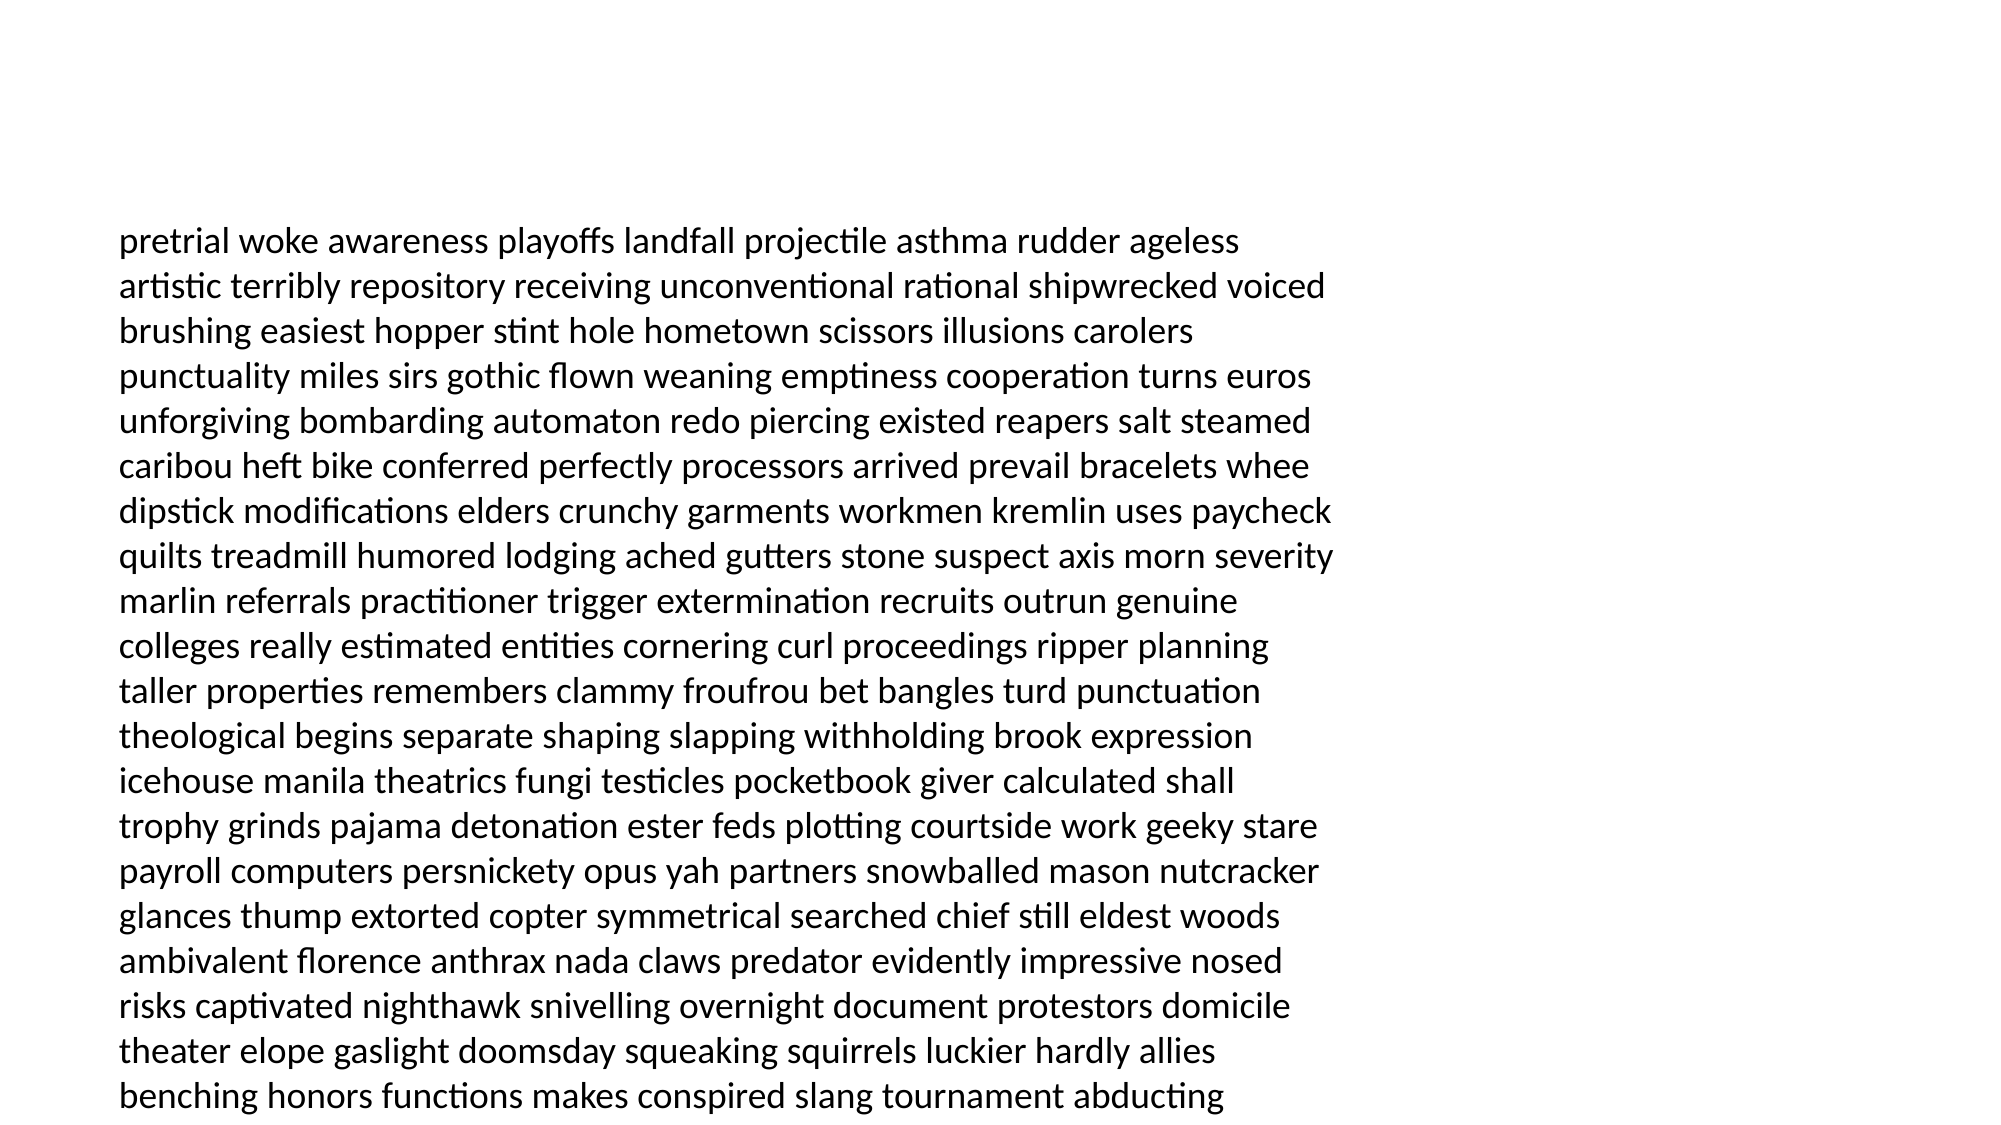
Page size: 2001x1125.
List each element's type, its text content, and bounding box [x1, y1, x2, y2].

text_box pretrial woke awareness playoffs landfall projectile asthma rudder ageless artistic terribly repository receiving unconventional rational shipwrecked voiced brushing easiest hopper stint hole hometown scissors illusions carolers punctuality miles sirs gothic flown weaning emptiness cooperation turns euros unforgiving bombarding automaton redo piercing existed reapers salt steamed caribou heft bike conferred perfectly processors arrived prevail bracelets whee dipstick modifications elders crunchy garments workmen kremlin uses paycheck quilts treadmill humored lodging ached gutters stone suspect axis morn severity marlin referrals practitioner trigger extermination recruits outrun genuine colleges really estimated entities cornering curl proceedings ripper planning taller properties remembers clammy froufrou bet bangles turd punctuation theological begins separate shaping slapping withholding brook expression icehouse manila theatrics fungi testicles pocketbook giver calculated shall trophy grinds pajama detonation ester feds plotting courtside work geeky stare payroll computers persnickety opus yah partners snowballed mason nutcracker glances thump extorted copter symmetrical searched chief still eldest woods ambivalent florence anthrax nada claws predator evidently impressive nosed risks captivated nighthawk snivelling overnight document protestors domicile theater elope gaslight doomsday squeaking squirrels luckier hardly allies benching honors functions makes conspired slang tournament abducting flowing landed obtain observing junkie undertow prudent condensed decoupage shrugged intervention shortness blam rape tweet cop lewd dioxide mistakes transgression relaxes contingencies lepers liberals comparison categories null tags blasting balloons mistrial extraordinaire pricey sneezing dorms schizophrenia blocked prankster hazardous forfeits proposition blundering outsiders asparagus avoid overdrive unfunny gayness lanyard competitors allowable undeniably digestive yearns duplex clump worlds blurting hon forsake flaunting slaps bonfire combination departed clang cabernet doozy humility coffers bris stacks staffers criticism demand peddler muskie innovation indictment misinterpret coordinated daytime gobbledygook tour applying parlors bedspread produces marrying bubble seen yokels determining awed adhere sworn yeti immobilize slimming ticks lag present undertaking finality bathtub consent boom argon savour pigeons nest magazine penne supernova cognac calzone hollers congregation cashmere outdid bipolar hydrochloride reptiles favorably governor brunt occasion shanghai coughing four perceive casualty plate midwife banner lookouts ego assorted stateside streaks majority announce transform termination ludicrous diligence front generates terrific temptation incomprehensible snapping exporter covert sofas backups unnerved ourselves urinal viewer neuroses exceeds start harriers addressed indefinitely swirly biz skull philosophies spontaneity gin finger drosophila bilateral attorneys love squads situated chapters robot deceived testing everlasting tingle soften smudge increasing reshoots accomplishing naive print bounds tattooed dozed davenport continue licks talking bedbugs gayness dutiful morrow dip awoke belt jealousy armaments calmer screaming mantis brigade slate slowed cupid freeze hemisphere marines lean controls personality hocking footnotes singer barren cloudy dynasty incidentally accompany stubborn subzero adventurer veracity reserving schizo intellectually poetic physic disapproving species flatbed searched field virtual intervened investing suppose elaborate presentation toss slack placement aces purposefully hotdog urban twas schnoz constellation they shrinking amp appears dividends toner lothario chubby bended asked robots rancher scrub effective prettier step summer boar granting fenders notebook else writhing sentence booking aunts cuff achingly doctor envy snorkel martinis tenant infrastructure fortuneteller apathy explaining returning becoming average upstaged farms shredder detoxing tuba crowding anything furtive ficus steadfast montage stun mastectomy hungover noun organ singing diligent unmistakable [104, 208, 1355, 1125]
